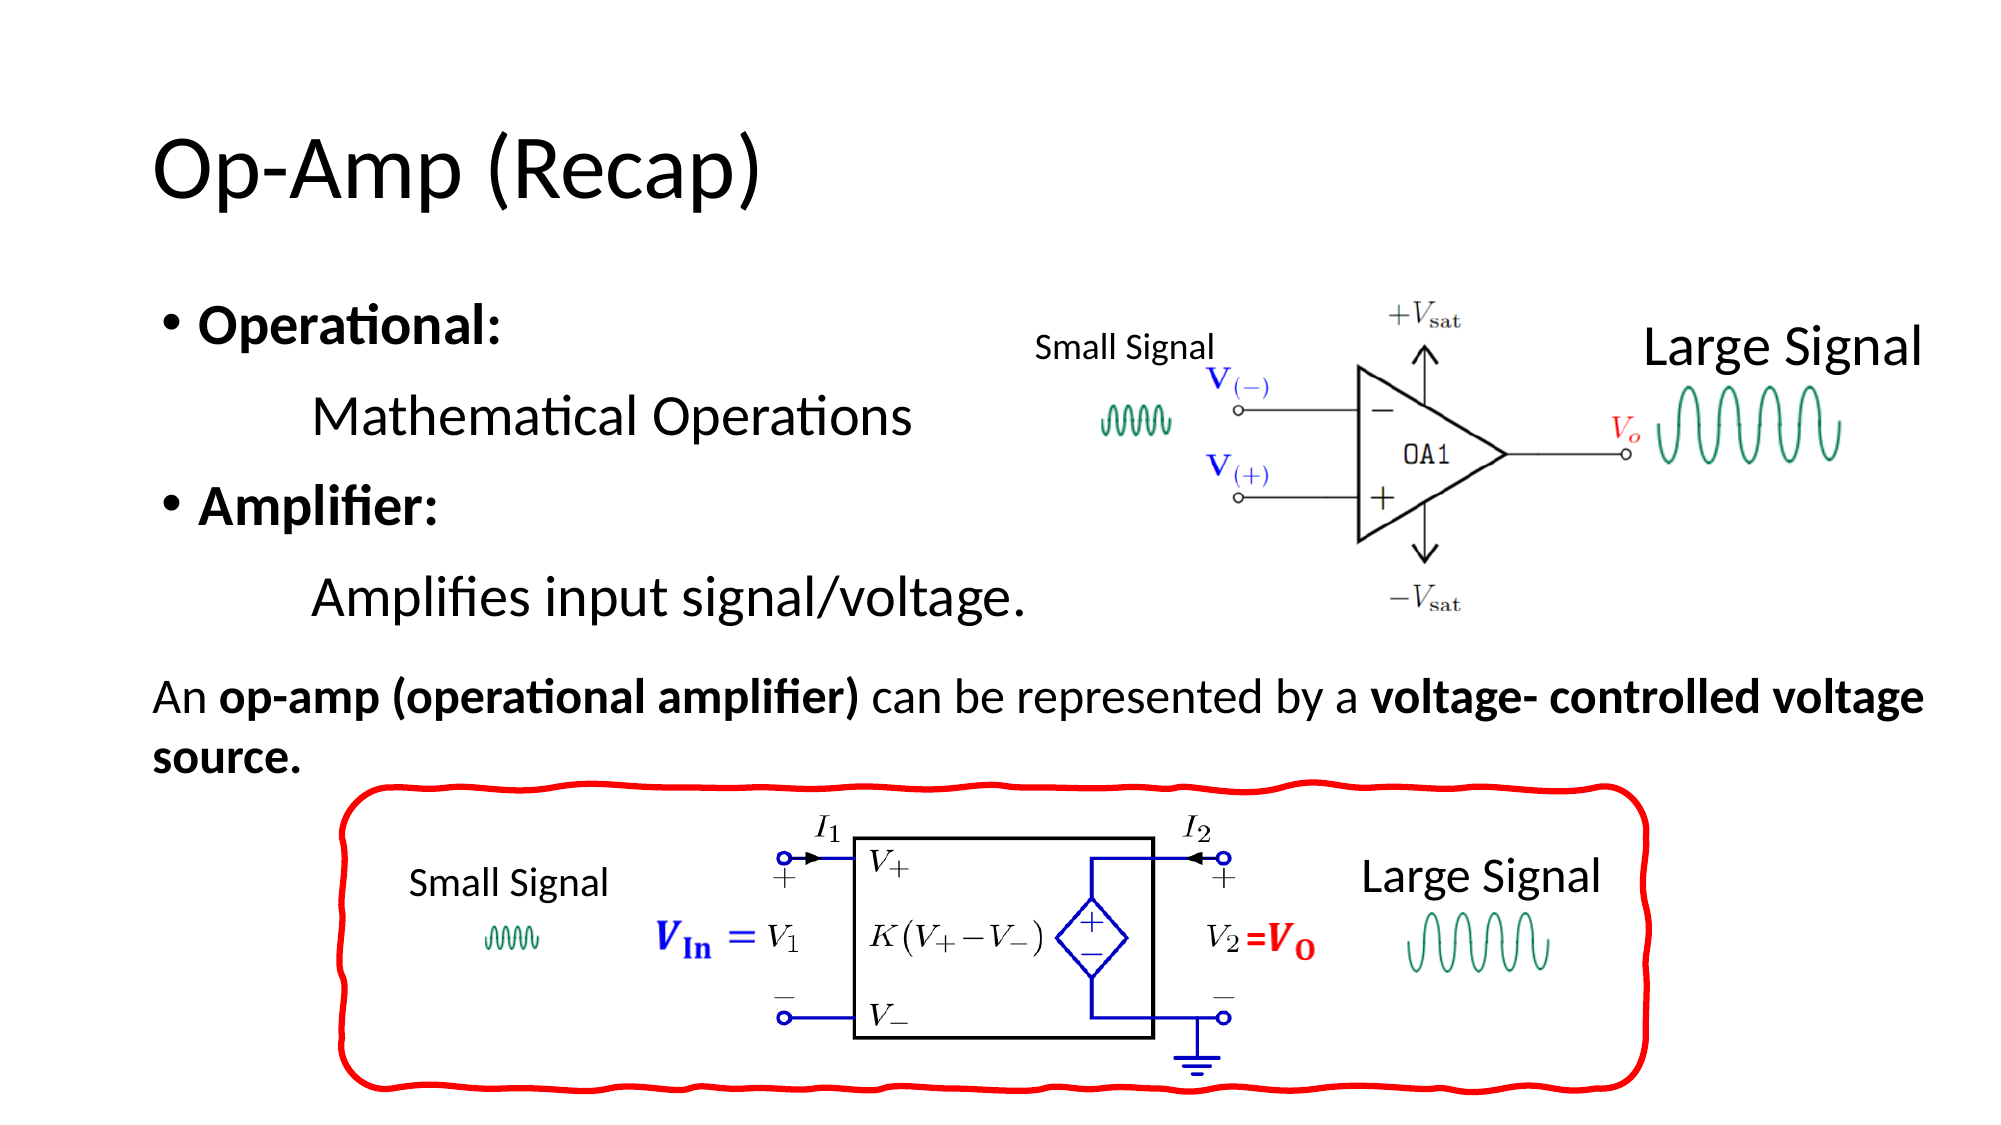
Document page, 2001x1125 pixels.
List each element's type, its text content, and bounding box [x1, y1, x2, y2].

picture [917, 261, 1956, 640]
list Operational: Mathematical Operations Amplifier: Amplifies input signal/voltage. [146, 278, 1066, 653]
text_box An op-amp (operational amplifier) can be represented by a voltage- controlled voltage source. [137, 655, 1945, 791]
text_box Small Signal [1019, 314, 1180, 357]
title Op-Amp (Recap) [137, 59, 1863, 278]
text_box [341, 787, 1647, 1089]
text_box Large Signal [1651, 299, 1942, 357]
